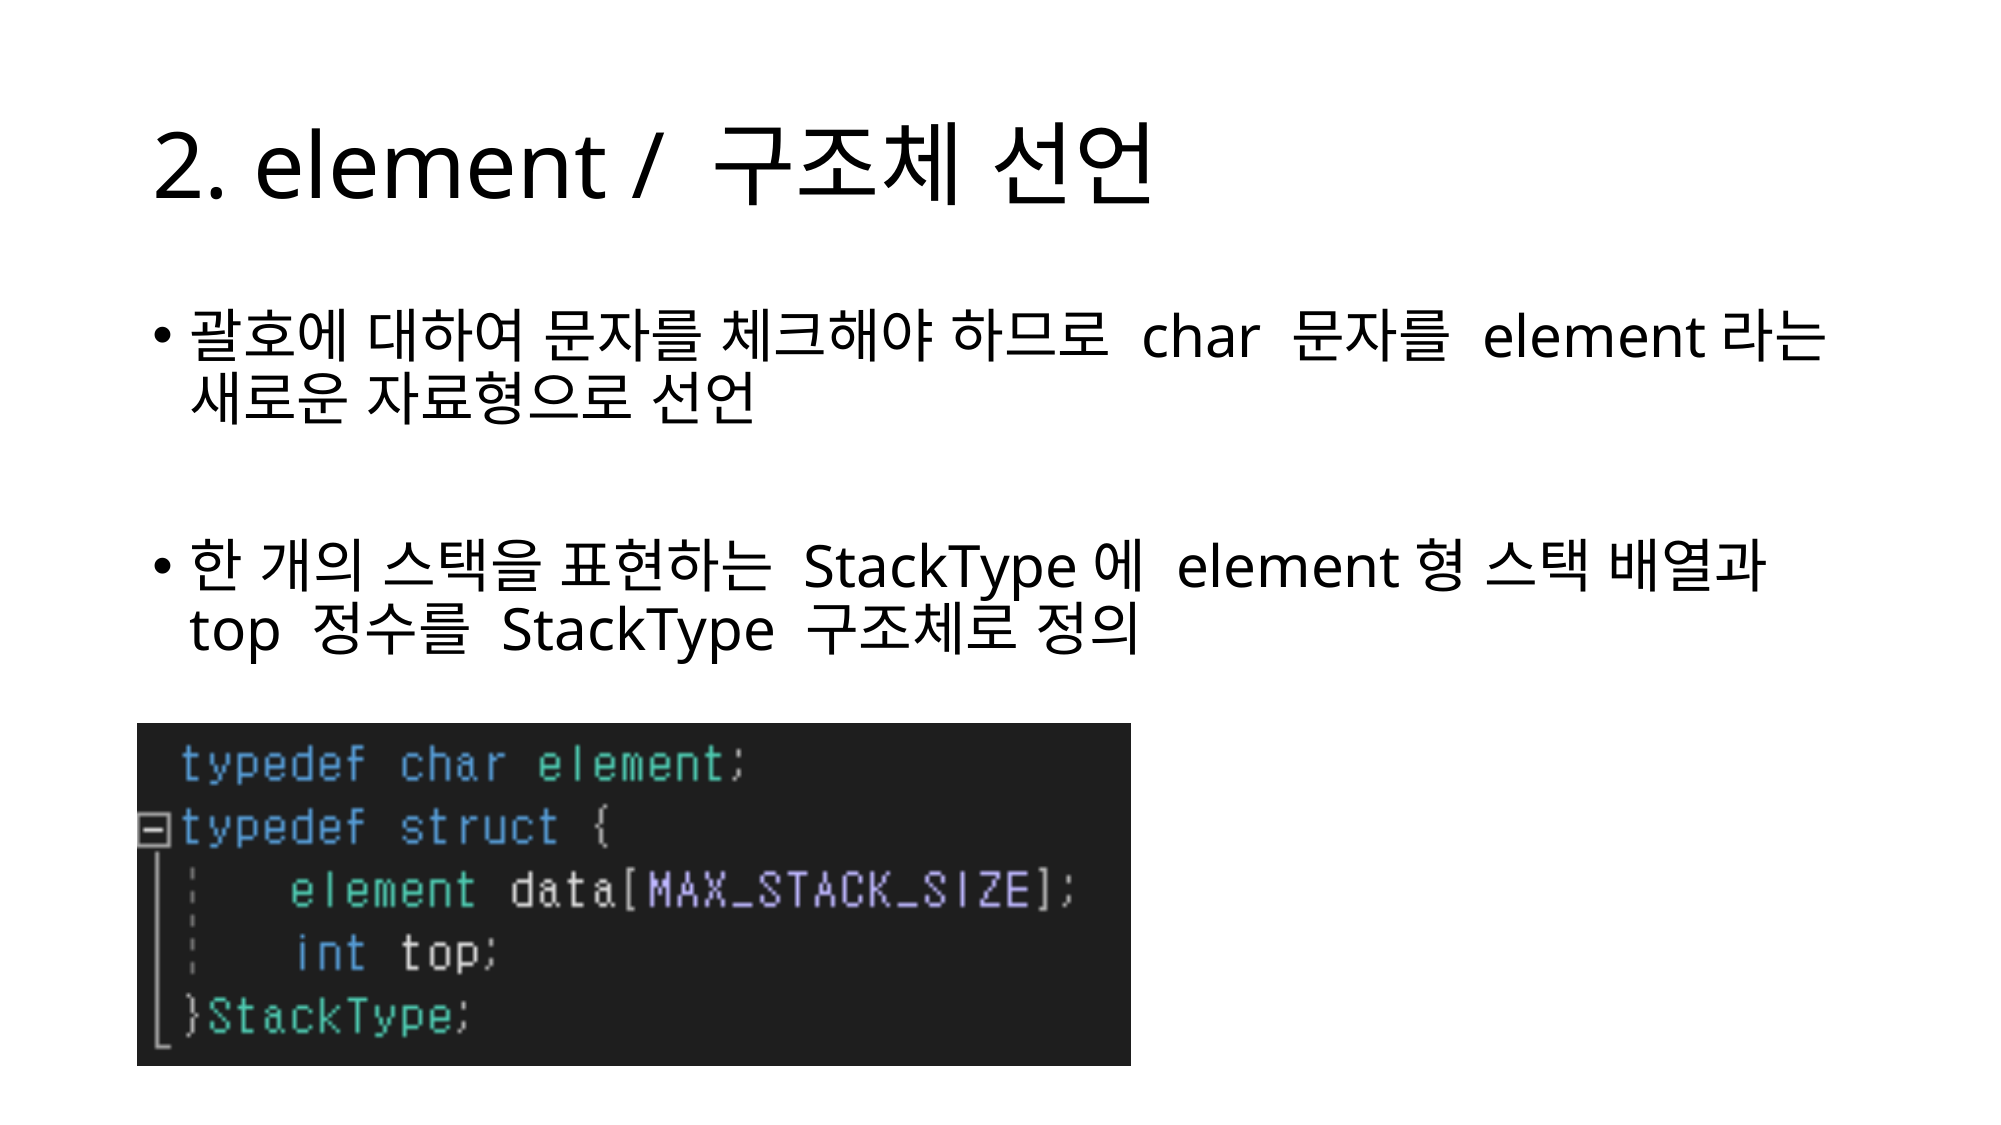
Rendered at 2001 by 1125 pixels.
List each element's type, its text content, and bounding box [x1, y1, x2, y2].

title 2. element / 구조체 선언 [137, 59, 1863, 278]
list 괄호에 대하여 문자를 체크해야 하므로 char 문자를 element라는 새로운 자료형으로 선언 한 개의 스택을 표현하는 StackType에 element형 스택 배열과 top 정수를 StackType 구조체로 정의 [137, 299, 1863, 1014]
picture [137, 723, 1131, 1066]
